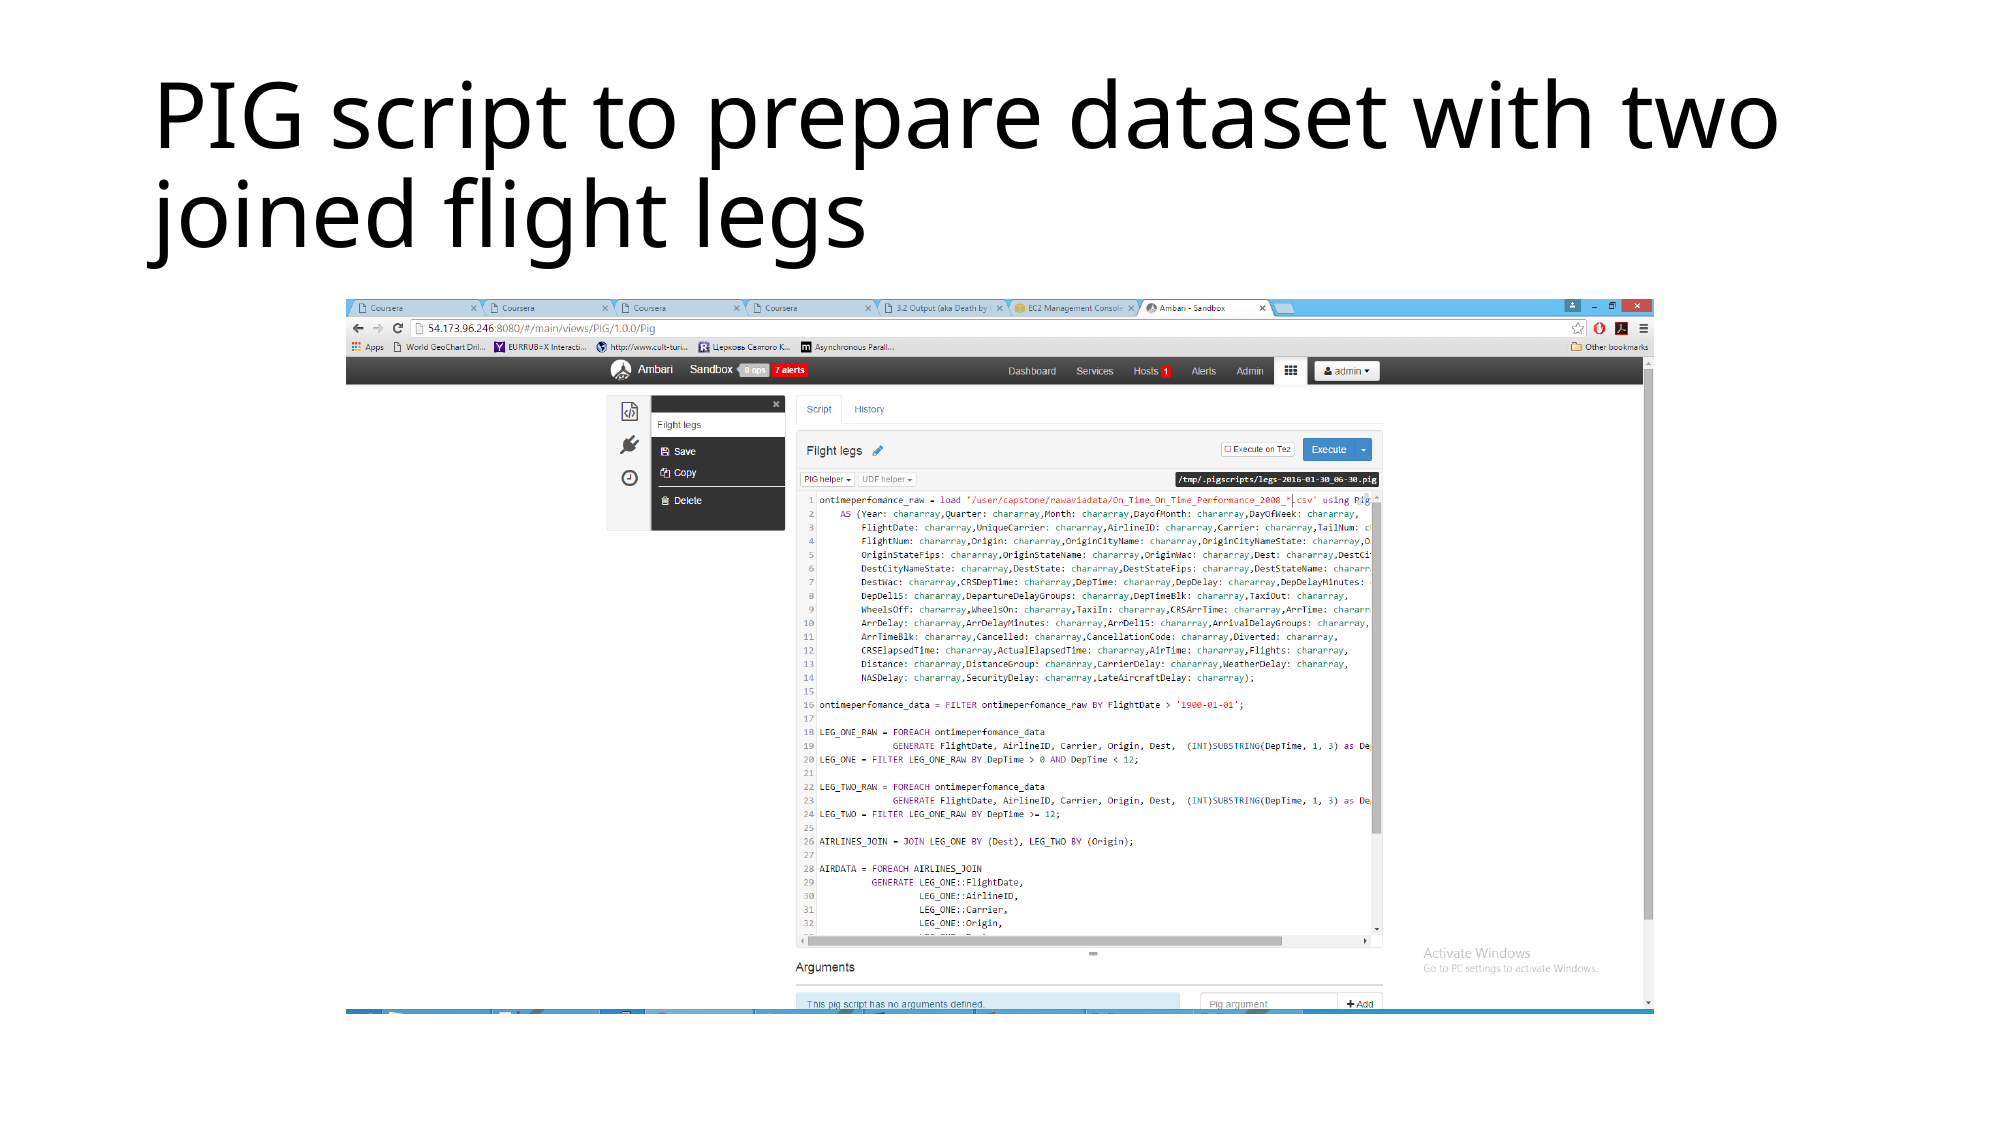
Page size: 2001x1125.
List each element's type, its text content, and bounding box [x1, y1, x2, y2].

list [346, 299, 1654, 1014]
title PIG script to prepare dataset with two joined flight legs [137, 59, 1863, 278]
